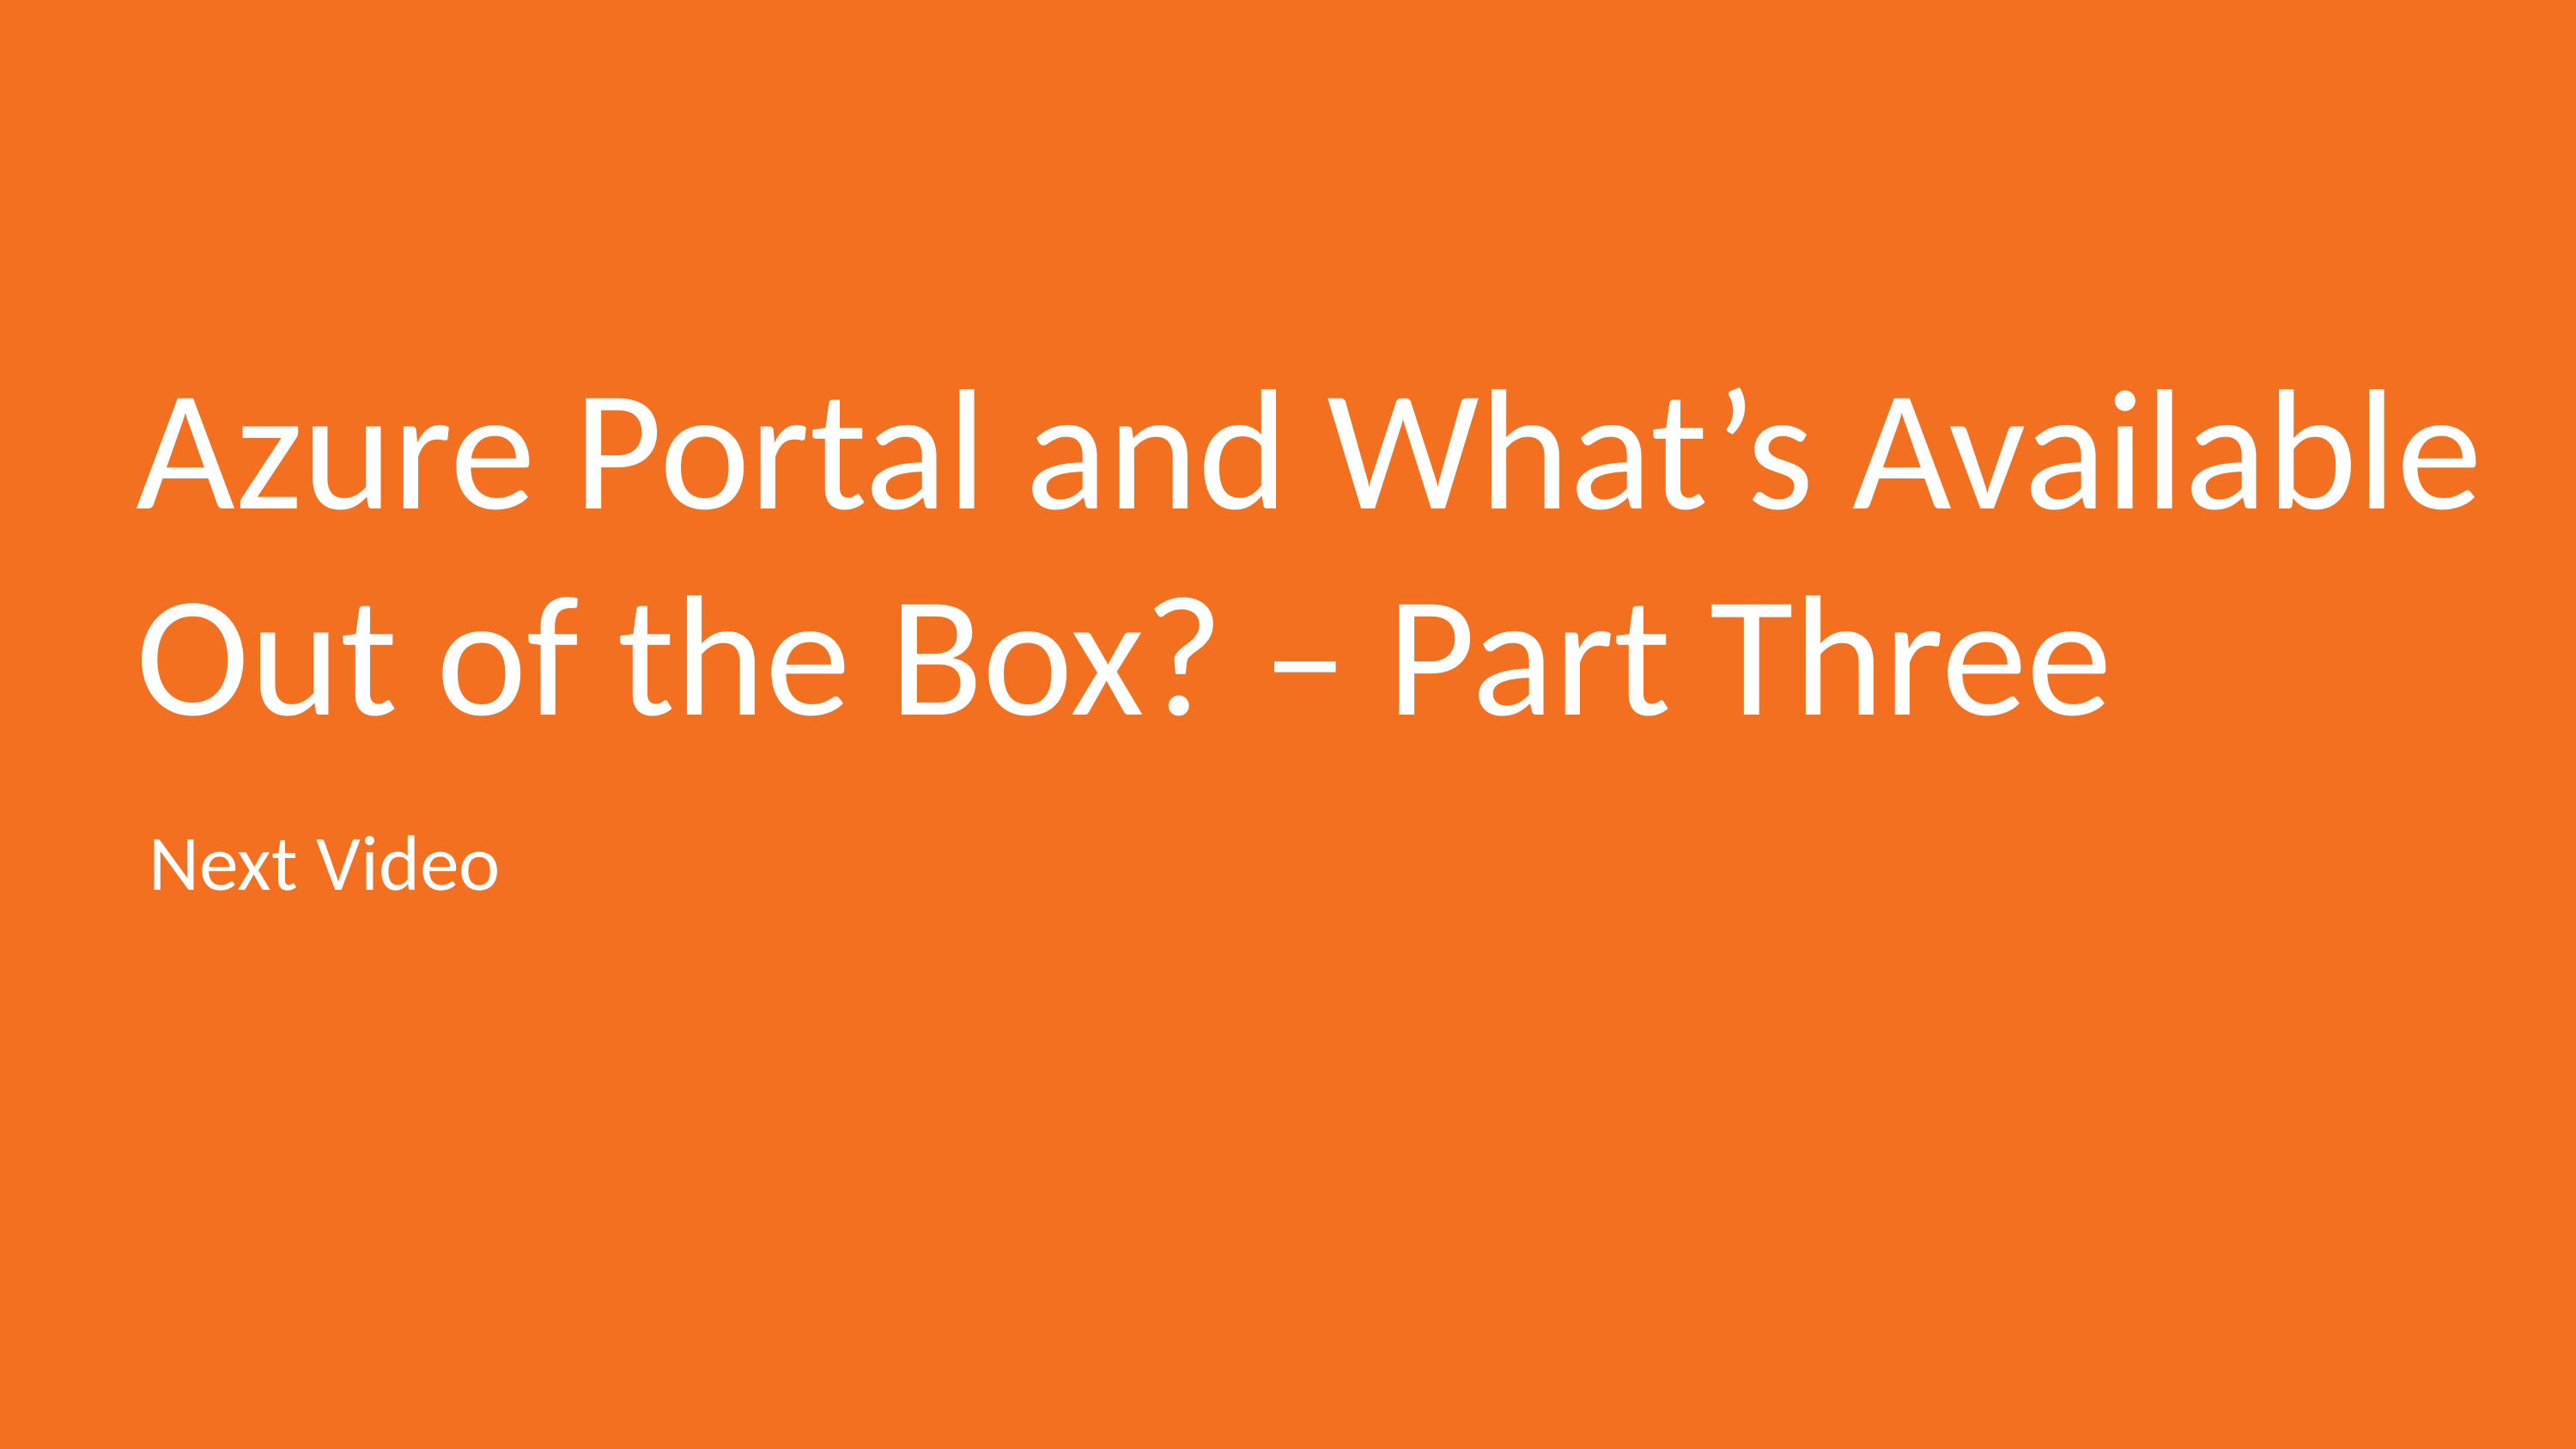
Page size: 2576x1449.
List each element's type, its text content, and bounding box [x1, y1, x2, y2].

subtitle Next Video [123, 785, 2439, 908]
title Azure Portal and What’s Available Out of the Box? – Part Three [110, 512, 2542, 776]
